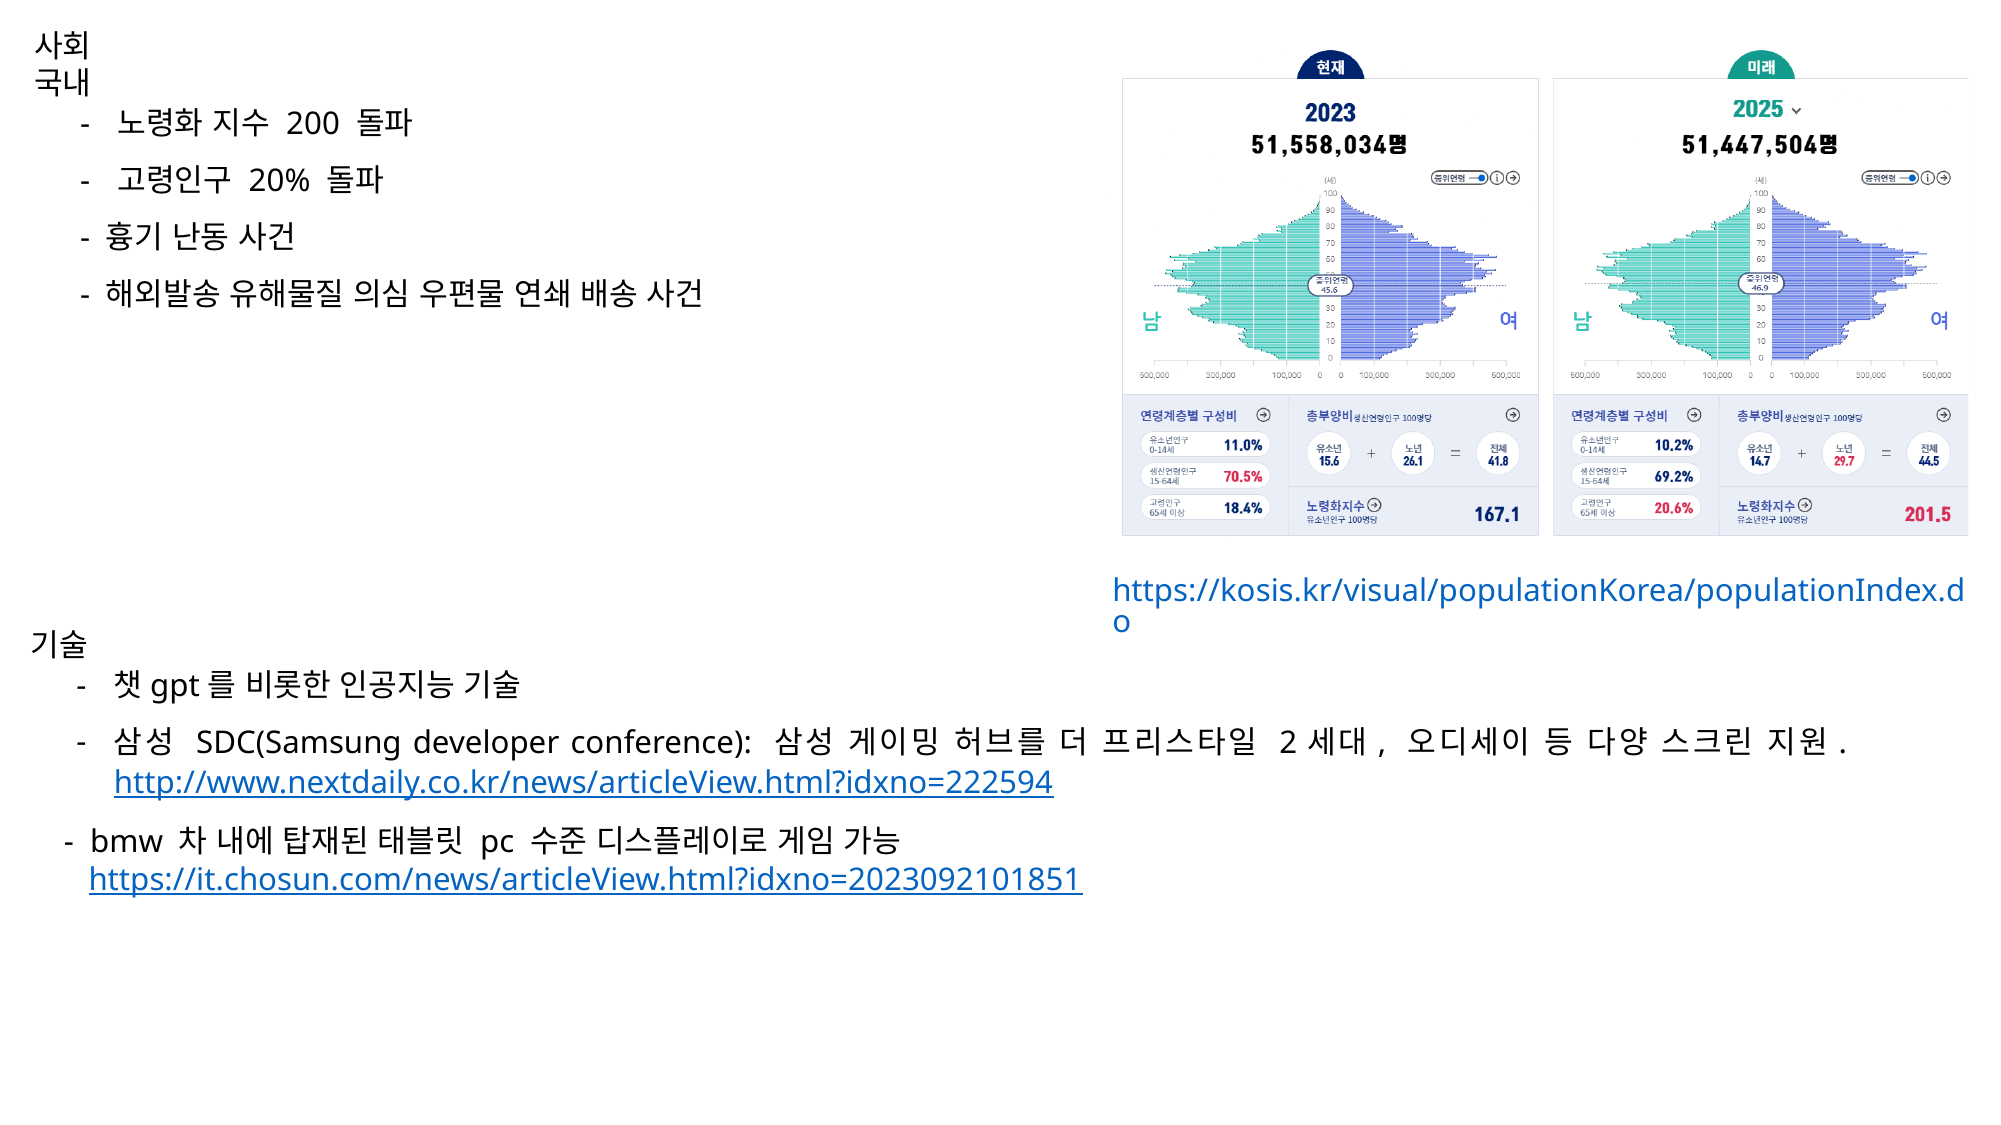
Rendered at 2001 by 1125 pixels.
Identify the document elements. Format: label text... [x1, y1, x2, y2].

text_box 기술 챗gpt를 비롯한 인공지능 기술 삼성 SDC(Samsung developer conference): 삼성 게이밍 허브를 더 프리스타일 2세대, 오디세이 등 다양 스크린 지원. http://www.nextdaily.co.kr/news/articleView.html?idxno=222594 - bmw 차 내에 탑재된 태블릿 pc 수준 디스플레이로 게임 가능 https://it.chosun.com/news/articleView.html?idxno=2023092101851 [15, 617, 1862, 950]
picture [1111, 49, 1969, 544]
text_box https://kosis.kr/visual/populationKorea/populationIndex.do [1097, 562, 2000, 620]
text_box 사회 국내 노령화 지수 200 돌파 고령인구 20% 돌파 - 흉기 난동 사건 - 해외발송 유해물질 의심 우편물 연쇄 배송 사건 [19, 18, 1125, 376]
